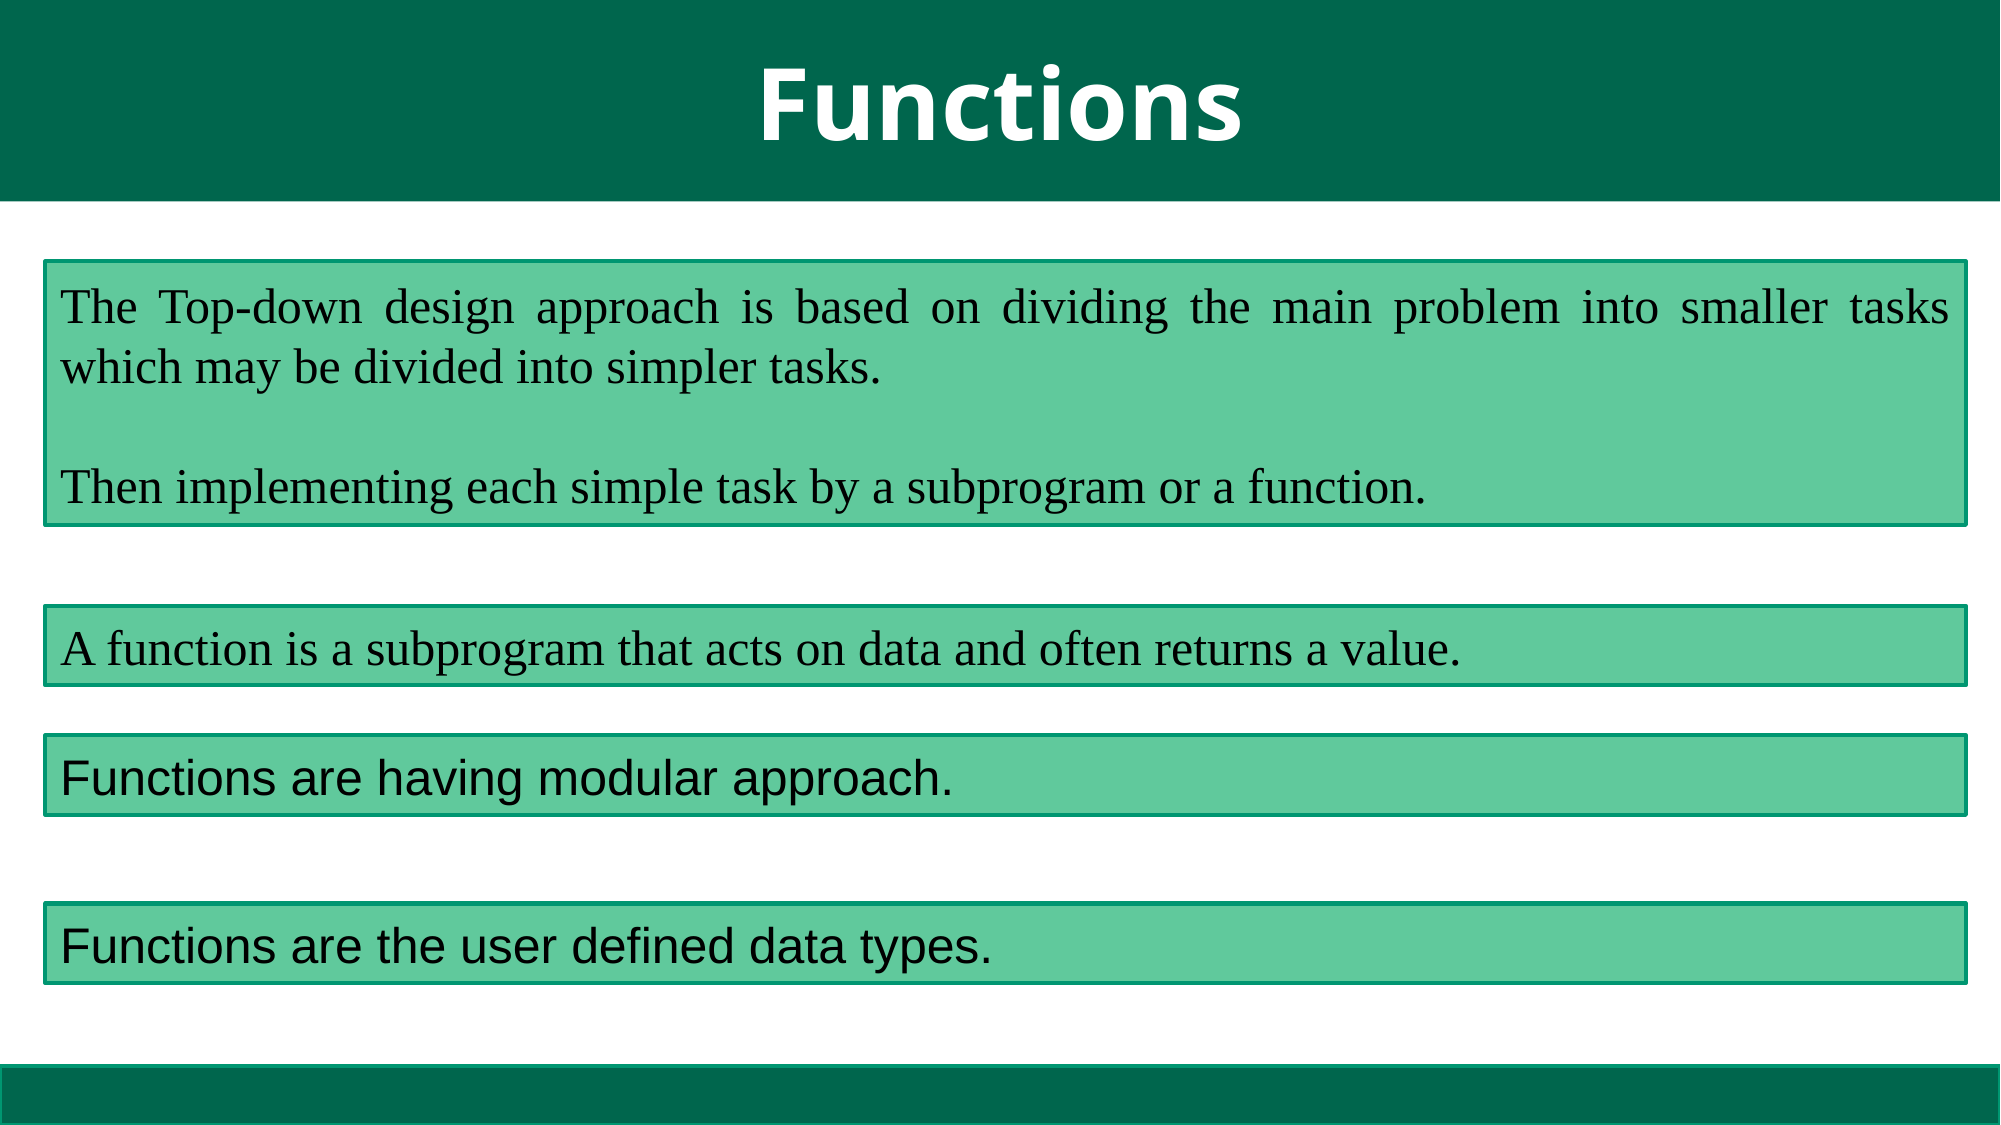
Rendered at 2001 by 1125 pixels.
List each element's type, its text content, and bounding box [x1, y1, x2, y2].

title Functions [0, 0, 2000, 202]
text_box A function is a subprogram that acts on data and often returns a value. [43, 604, 1968, 687]
text_box The Top-down design approach is based on dividing the main problem into smaller tasks which may be divided into simpler tasks. Then implementing each simple task by a subprogram or a function. [43, 259, 1968, 527]
text_box [0, 1064, 2000, 1125]
text_box Functions are having modular approach. [43, 733, 1968, 817]
text_box Functions are the user defined data types. [43, 901, 1968, 985]
